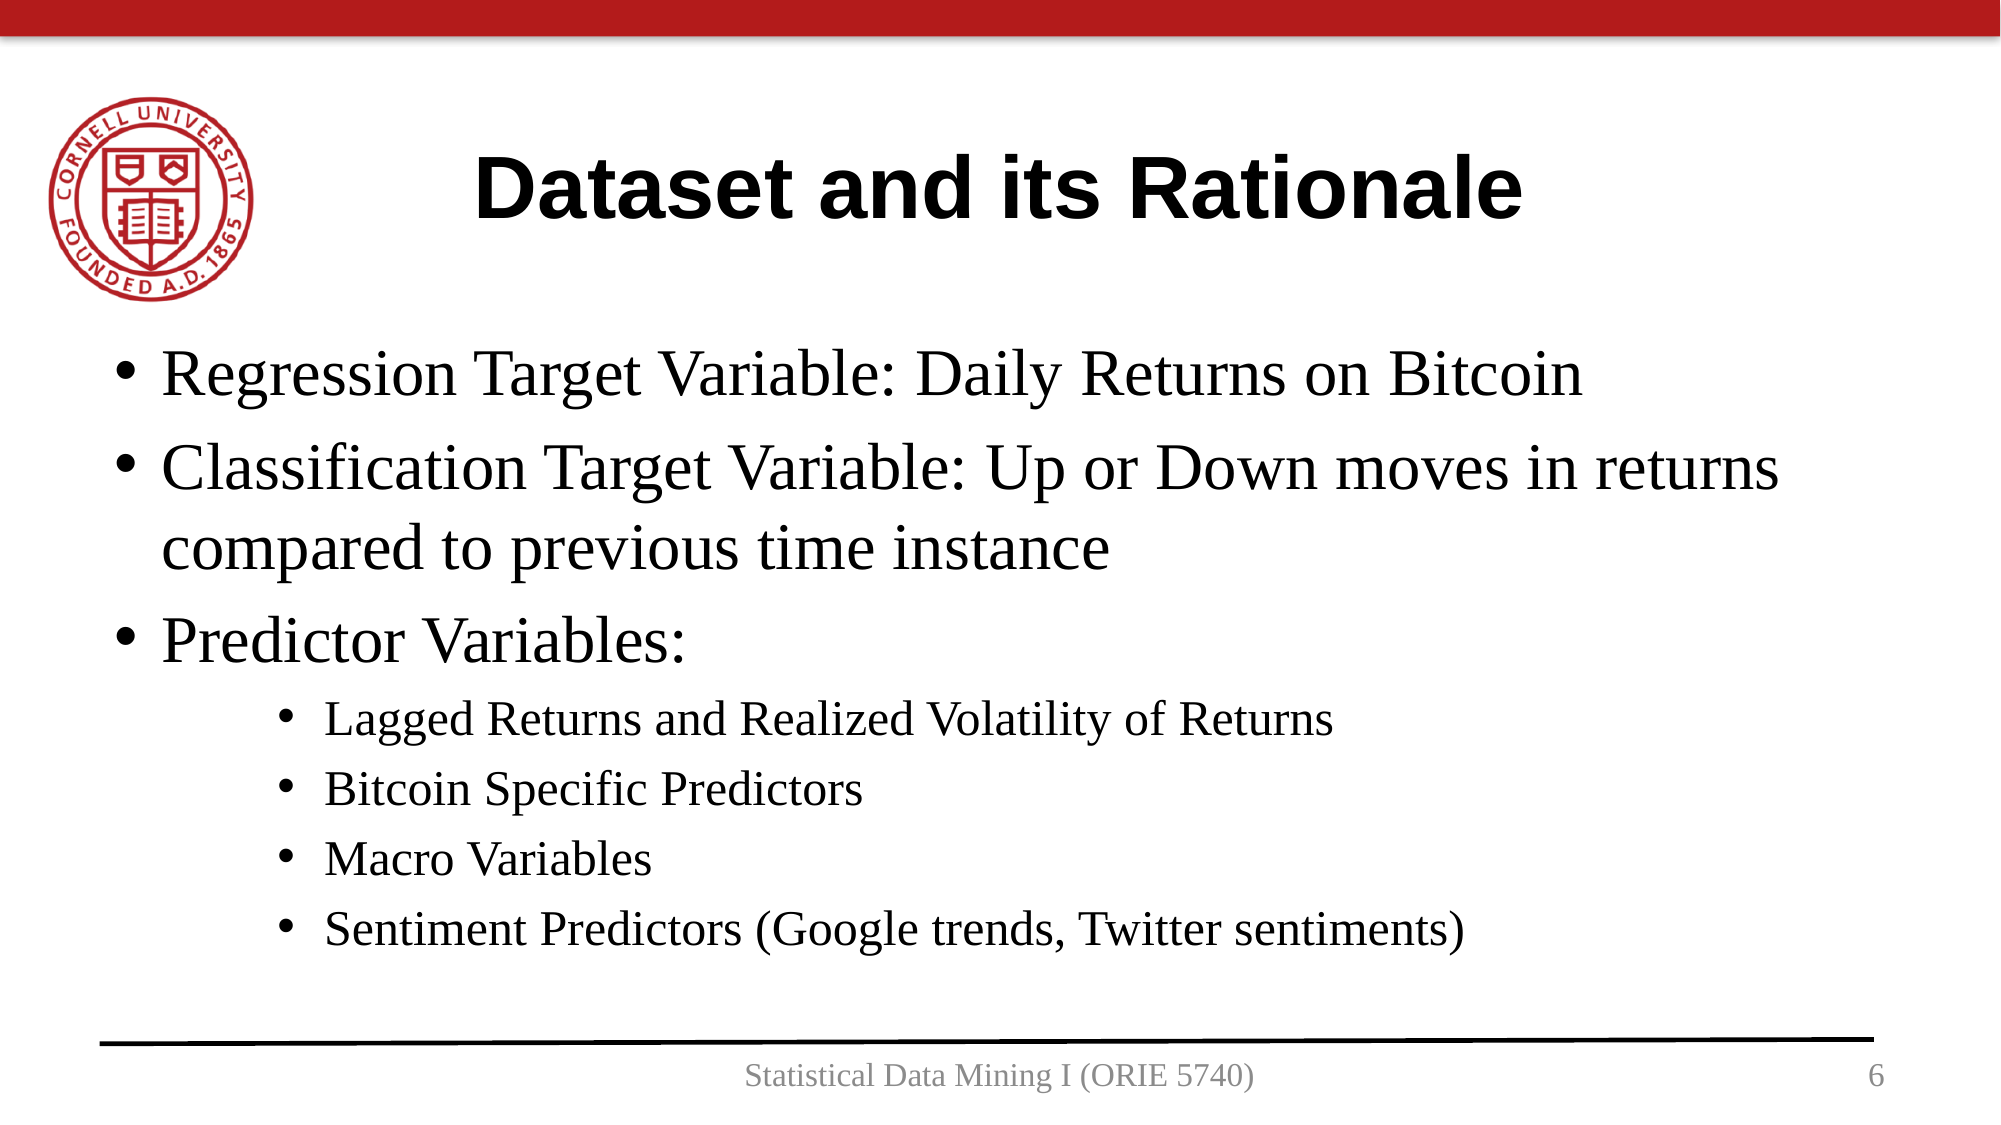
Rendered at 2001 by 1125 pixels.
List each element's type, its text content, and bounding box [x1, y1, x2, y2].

list Regression Target Variable: Daily Returns on Bitcoin Classification Target Variable: Up or Down moves in returns compared to previous time instance Predictor Variables: Lagged Returns and Realized Volatility of Returns Bitcoin Specific Predictors Macro Variables Sentiment Predictors (Google trends, Twitter sentiments) [99, 321, 1875, 941]
footer Statistical Data Mining I (ORIE 5740) [683, 1055, 1317, 1103]
list Dataset and its Rationale [0, 108, 2000, 259]
slide_number 6 [1433, 1042, 1900, 1103]
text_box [99, 1039, 1875, 1044]
picture [39, 87, 284, 108]
picture [39, 259, 284, 311]
